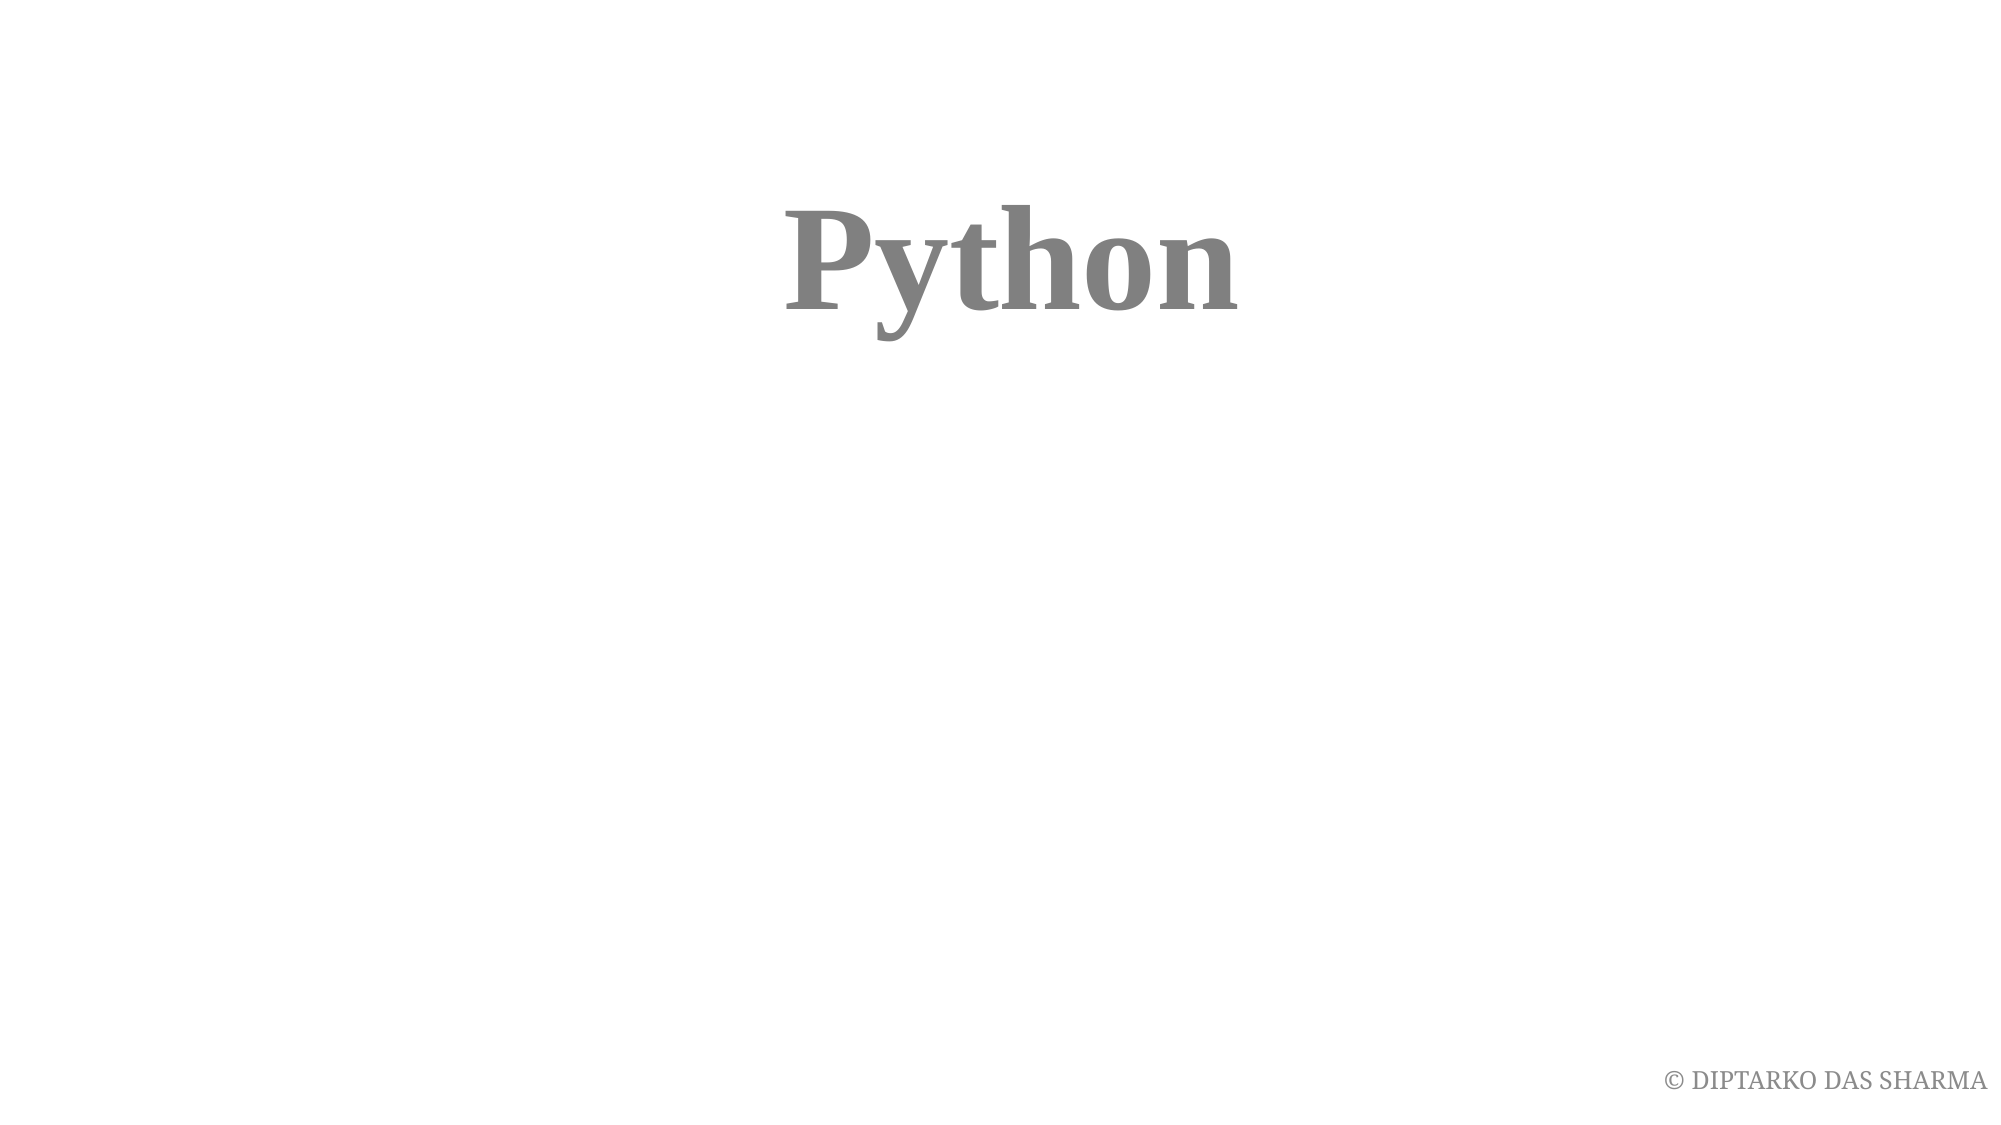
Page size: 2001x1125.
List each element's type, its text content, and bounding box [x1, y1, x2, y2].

footer © DIPTARKO DAS SHARMA [1545, 1052, 2000, 1108]
text_box Python [781, 159, 1395, 520]
